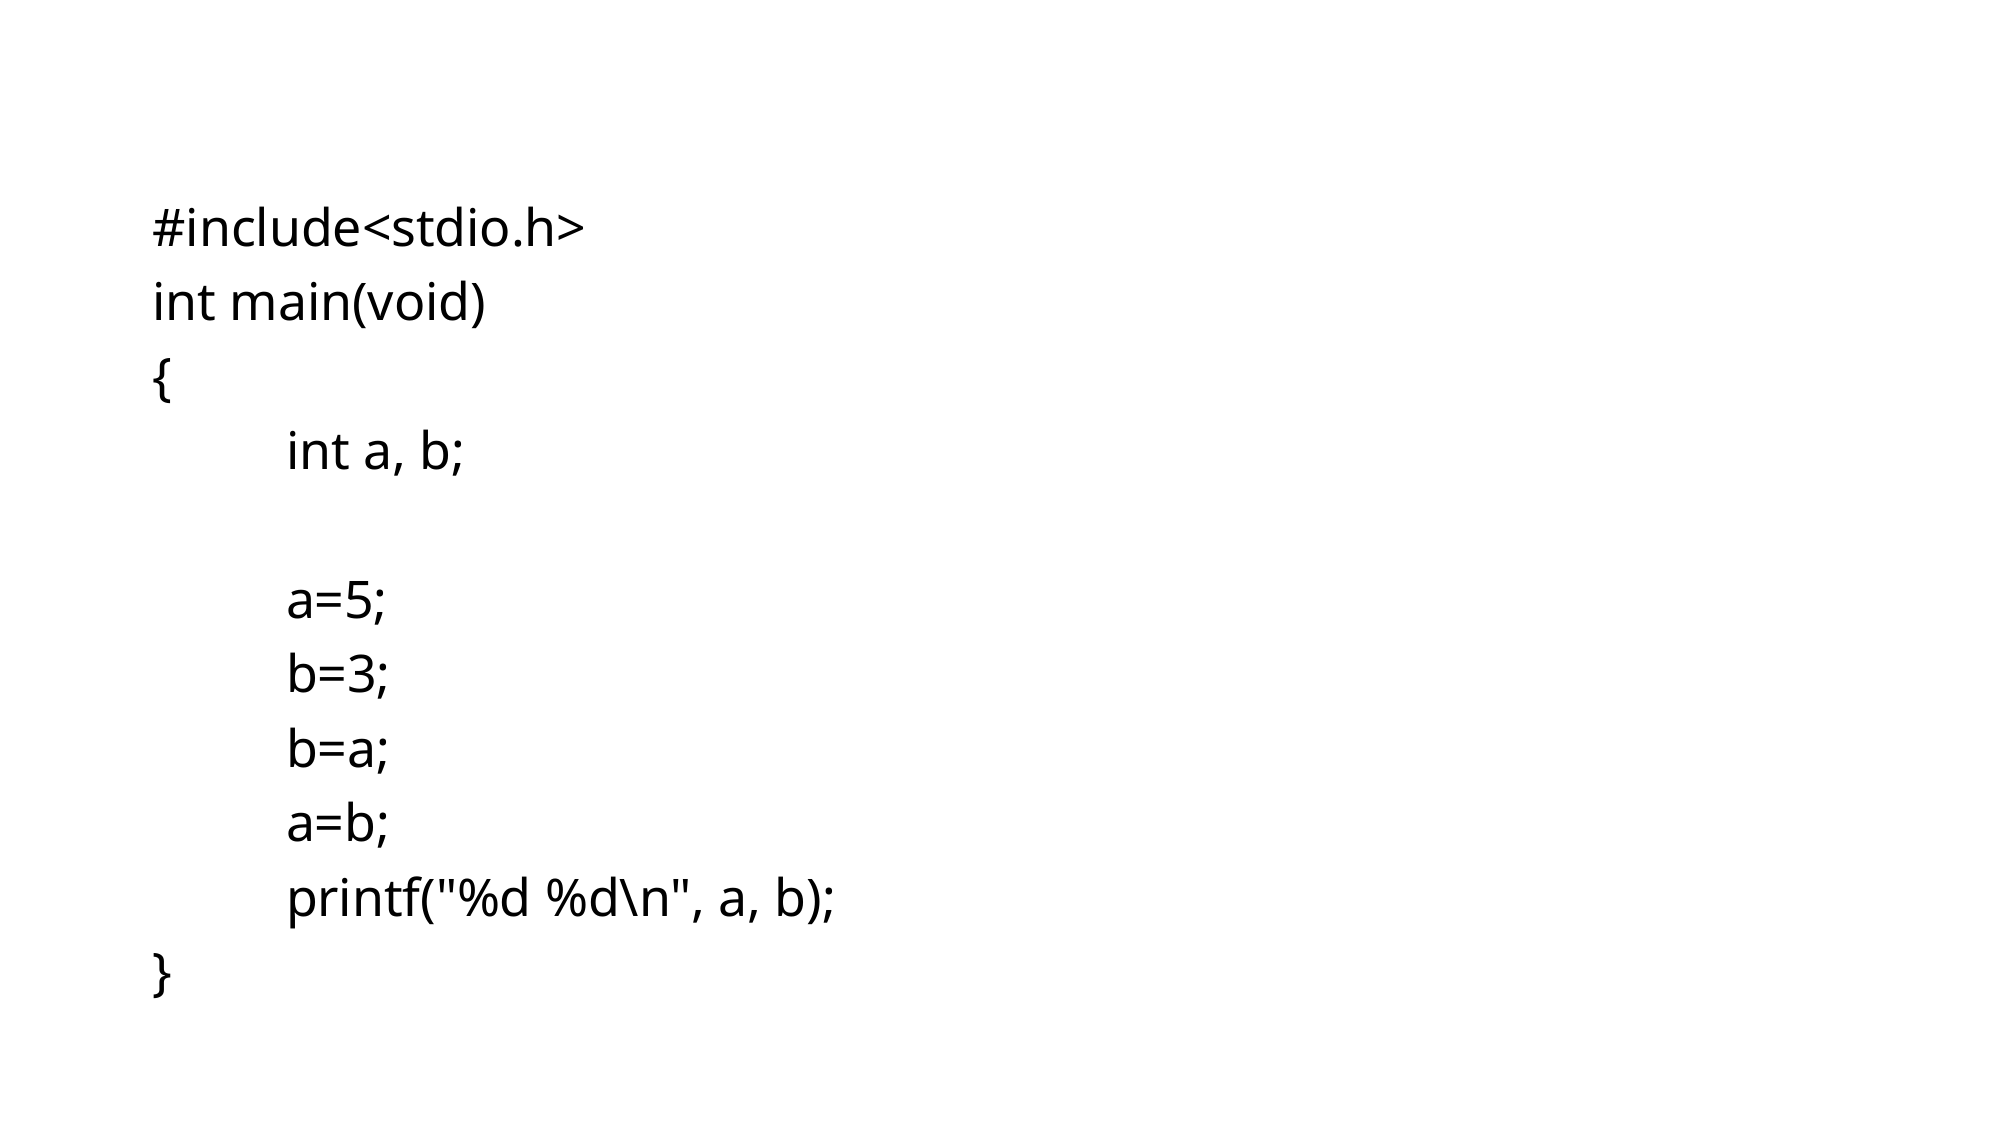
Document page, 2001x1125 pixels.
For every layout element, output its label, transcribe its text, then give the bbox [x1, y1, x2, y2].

list #include<stdio.h> int main(void) { int a, b; a=5; b=3; b=a; a=b; printf("%d %d\n", a, b); } [137, 194, 1863, 1014]
